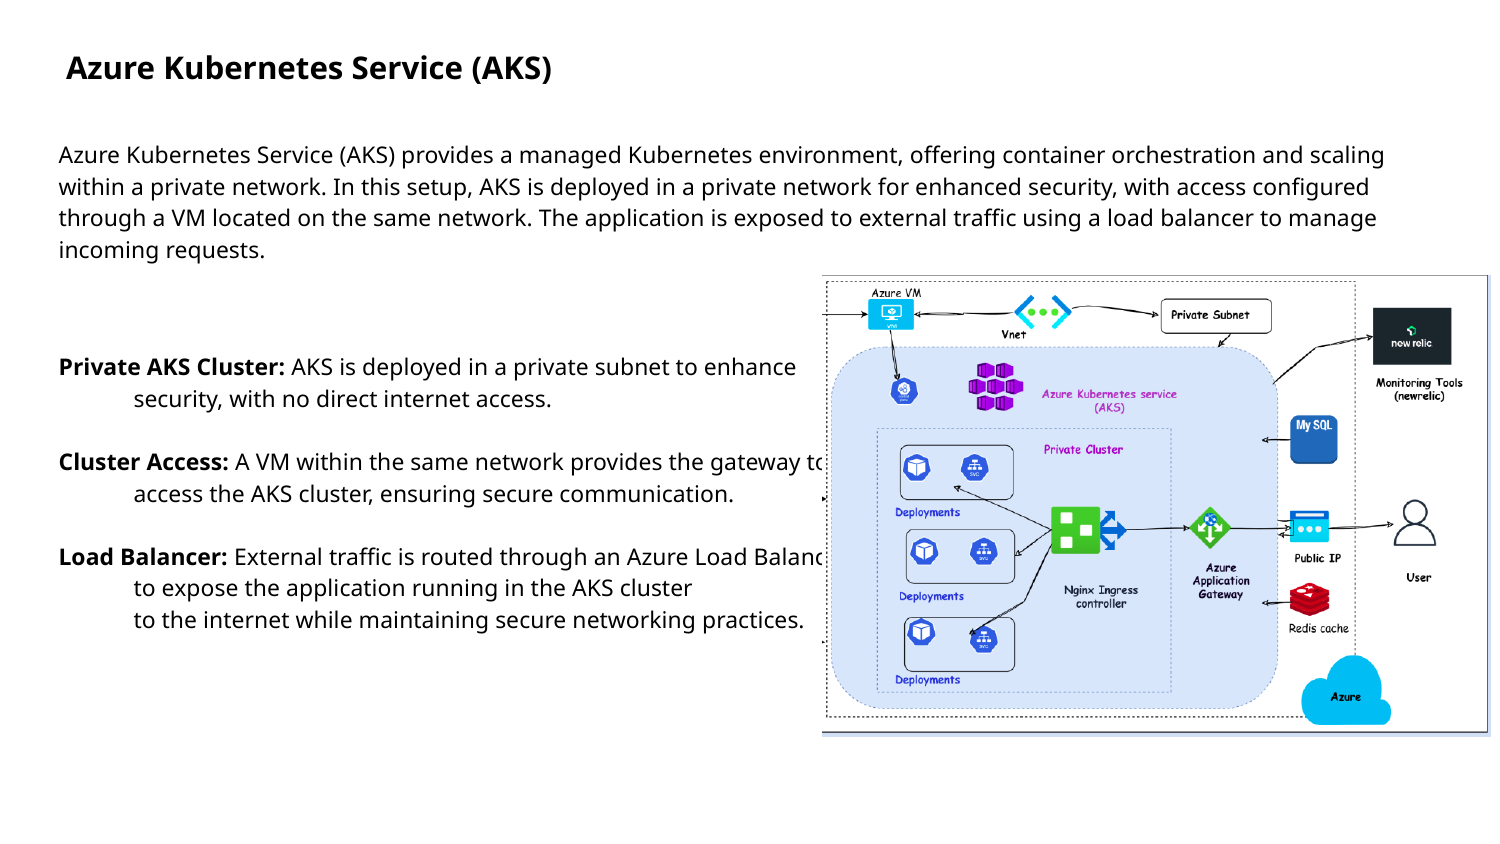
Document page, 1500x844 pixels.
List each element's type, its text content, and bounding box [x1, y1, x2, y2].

picture [822, 274, 1491, 737]
title Azure Kubernetes Service (AKS) [51, 27, 1449, 122]
list Azure Kubernetes Service (AKS) provides a managed Kubernetes environment, offering container orchestration and scaling within a private network. In this setup, AKS is deployed in a private network for enhanced security, with access configured through a VM located on the same network. The application is exposed to external traffic using a load balancer to manage incoming requests. Private AKS Cluster: AKS is deployed in a private subnet to enhance security, with no direct internet access. Cluster Access: A VM within the same network provides the gateway to access the AKS cluster, ensuring secure communication. Load Balancer: External traffic is routed through an Azure Load Balancer to expose the application running in the AKS cluster to the internet while maintaining secure networking practices. [43, 121, 1442, 828]
